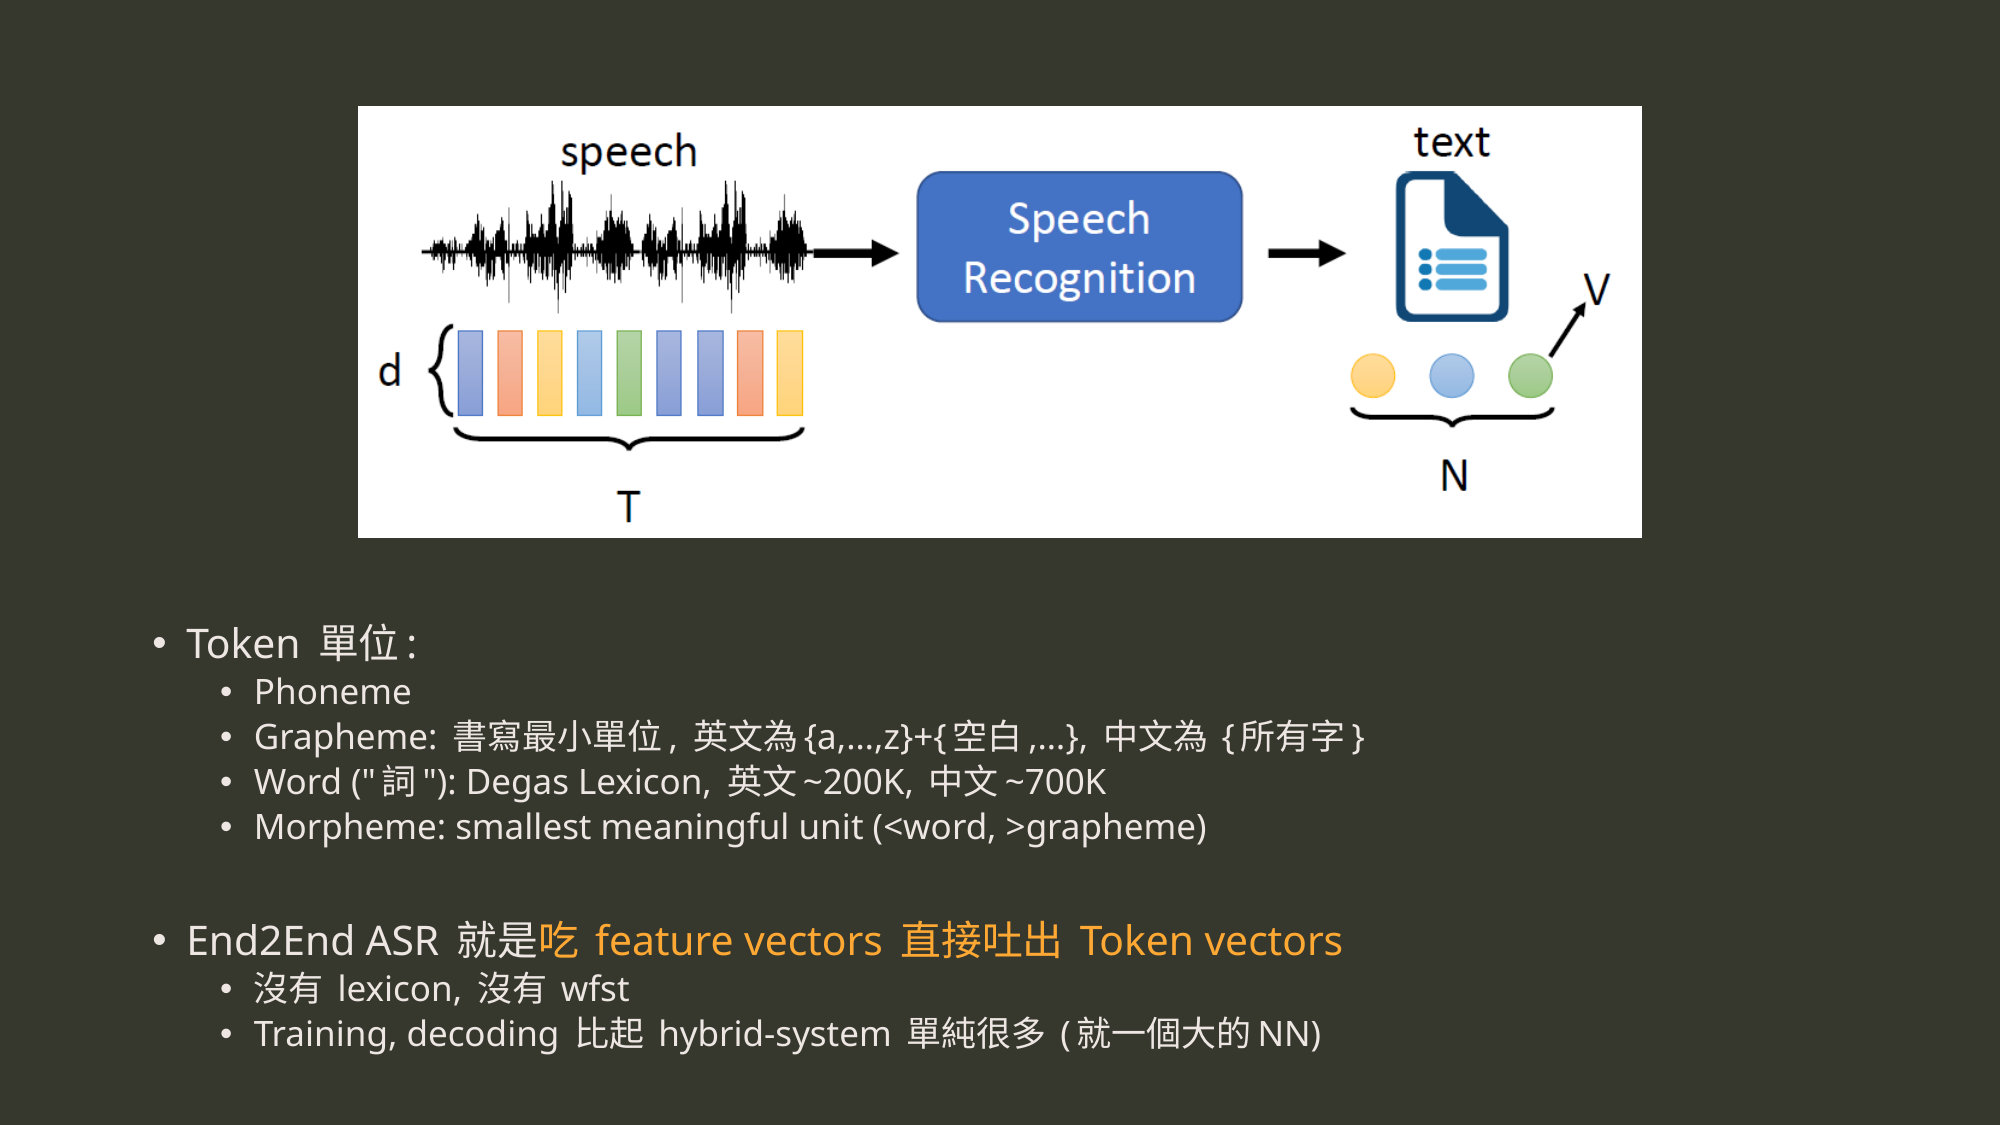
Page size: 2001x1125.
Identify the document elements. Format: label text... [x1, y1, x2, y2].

list Token 單位: Phoneme Grapheme: 書寫最小單位, 英文為{a,…,z}+{空白,…}, 中文為 {所有字} Word ("詞"): Degas Lexicon, 英文~200K, 中文~700K Morpheme: smallest meaningful unit (<word, >grapheme) End2End ASR 就是吃 feature vectors 直接吐出 Token vectors 沒有 lexicon, 沒有 wfst Training, decoding 比起 hybrid-system 單純很多 (就一個大的NN) [137, 615, 1863, 1064]
picture [358, 106, 1642, 538]
